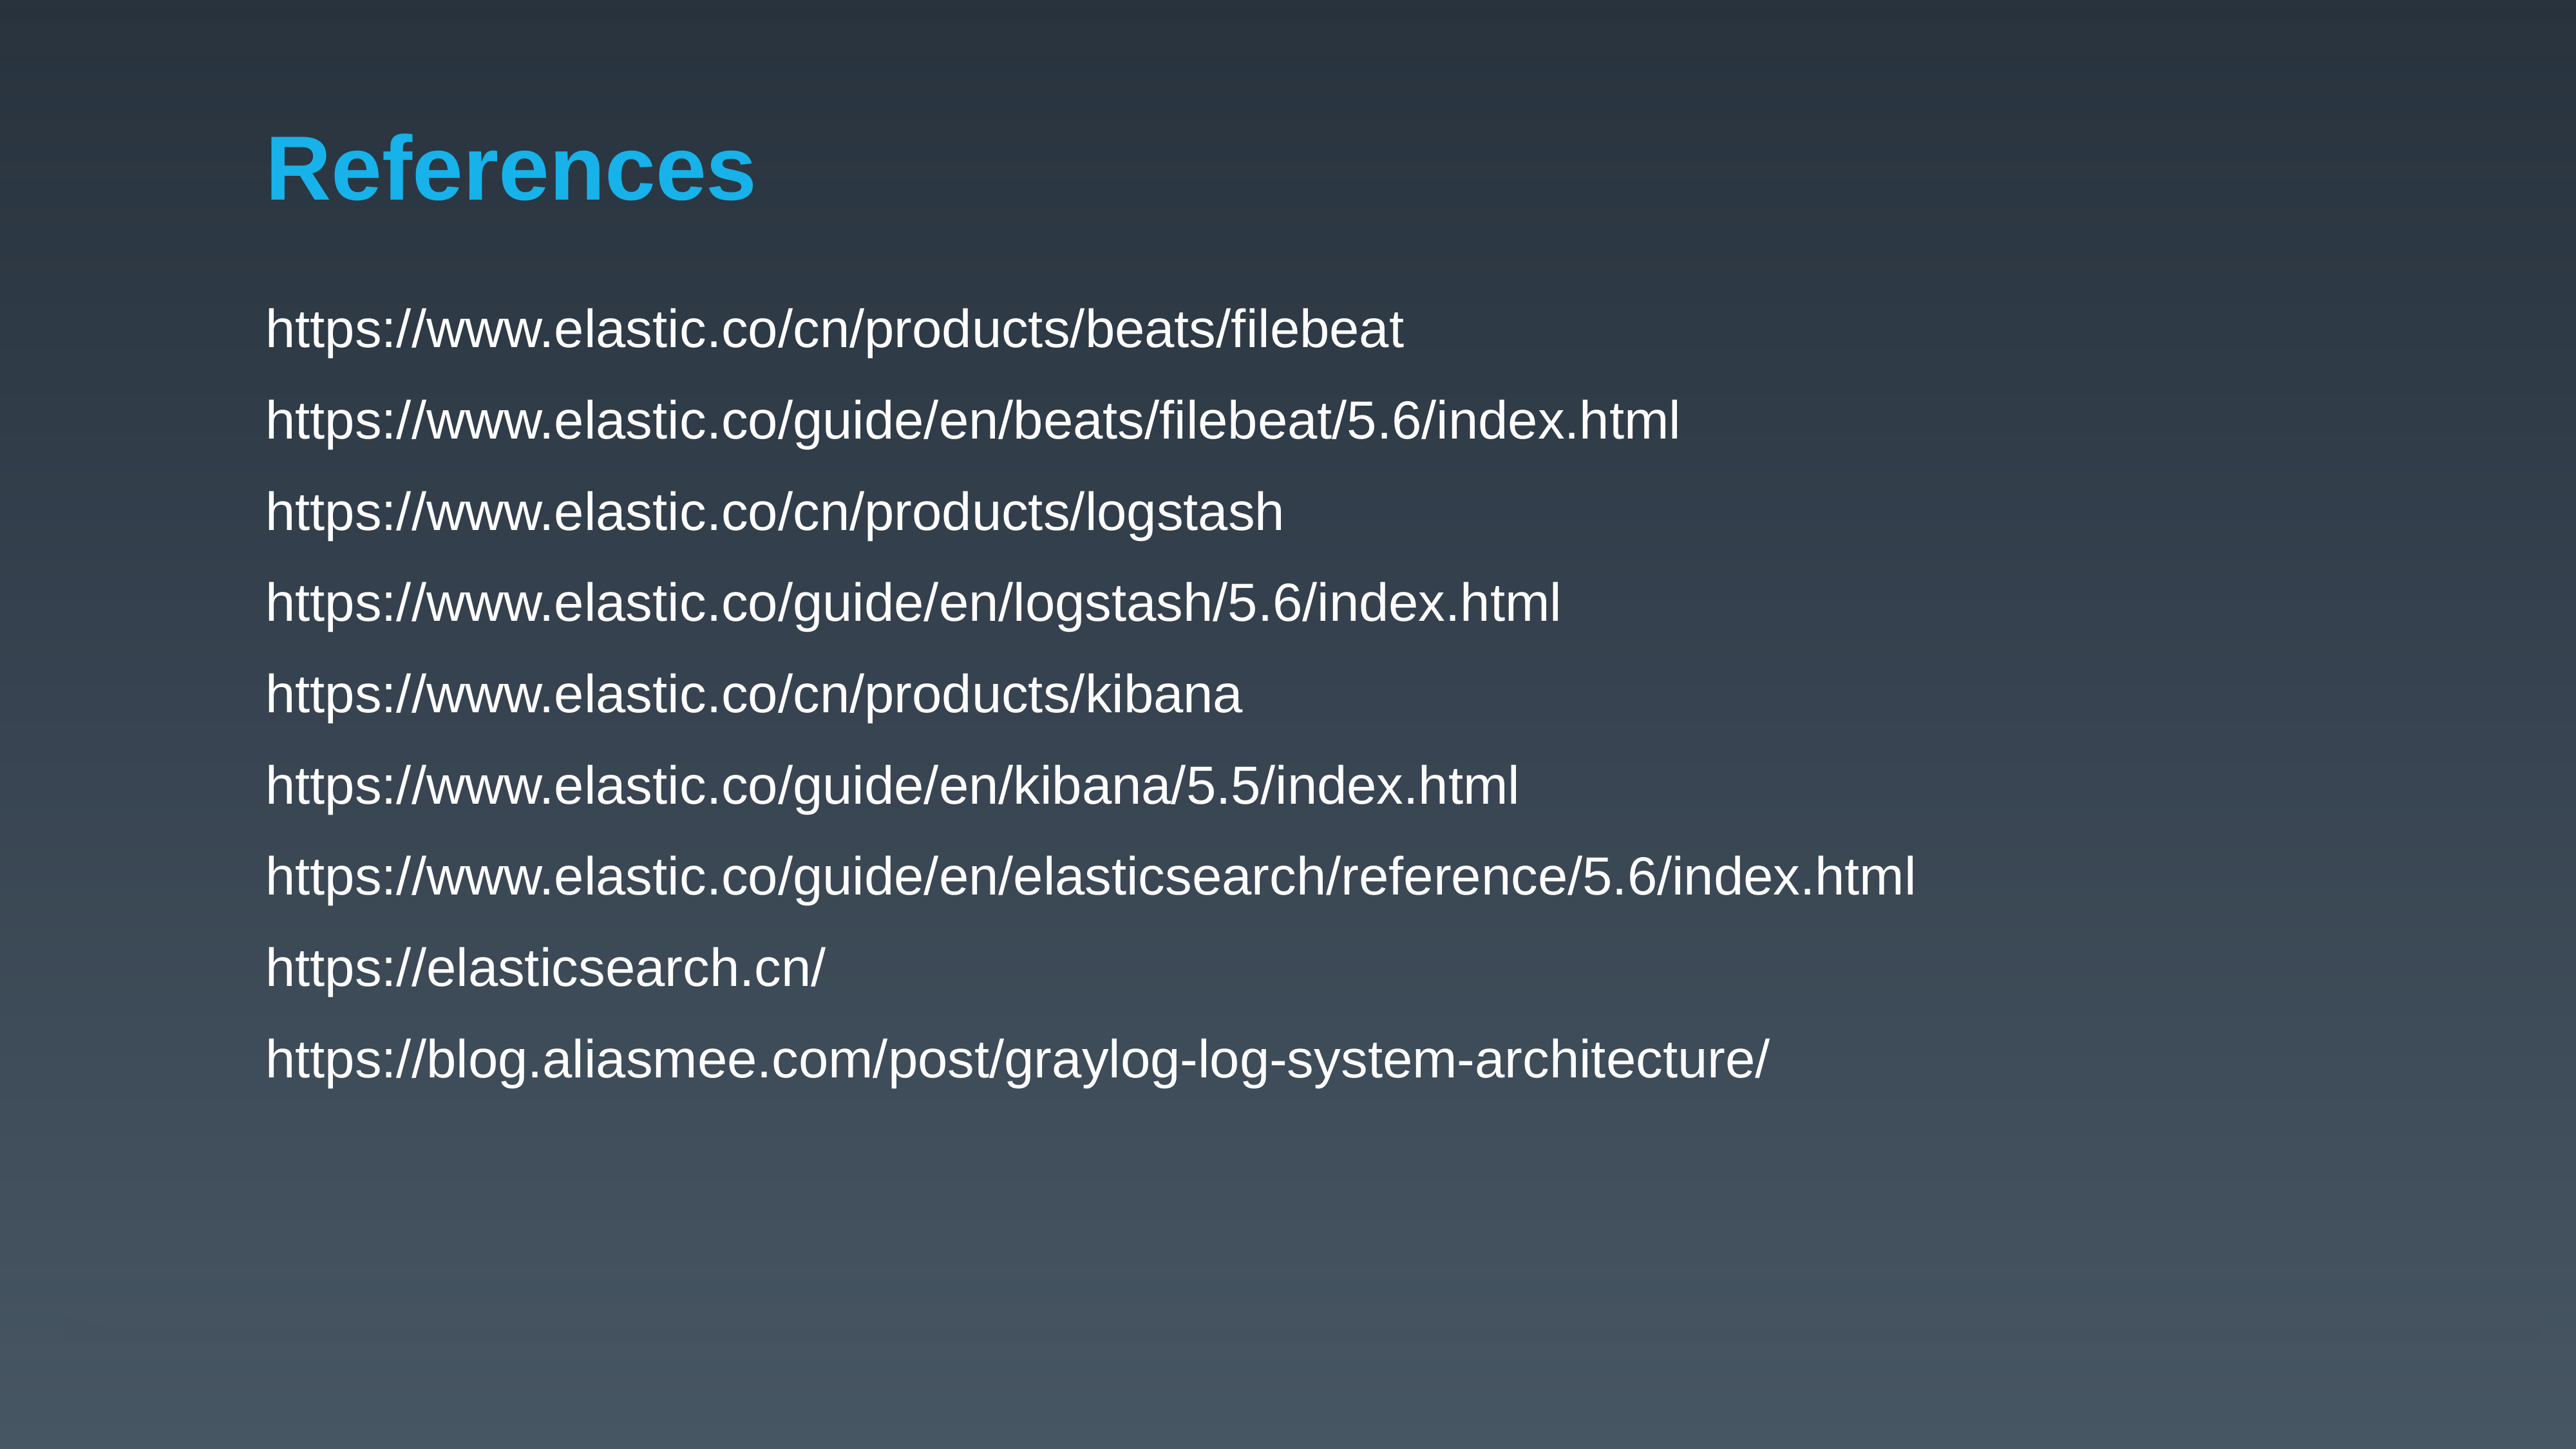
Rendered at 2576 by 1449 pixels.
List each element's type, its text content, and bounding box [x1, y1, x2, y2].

title References [260, 103, 2316, 243]
picture [0, 0, 2576, 1449]
list https://www.elastic.co/cn/products/beats/filebeat https://www.elastic.co/guide/en/beats/filebeat/5.6/index.html https://www.elastic.co/cn/products/logstash https://www.elastic.co/guide/en/logstash/5.6/index.html https://www.elastic.co/cn/products/kibana https://www.elastic.co/guide/en/kibana/5.5/index.html https://www.elastic.co/guide/en/elasticsearch/reference/5.6/index.html https://elasticsearch.cn/ https://blog.aliasmee.com/post/graylog-log-system-architecture/ [260, 288, 2316, 1369]
